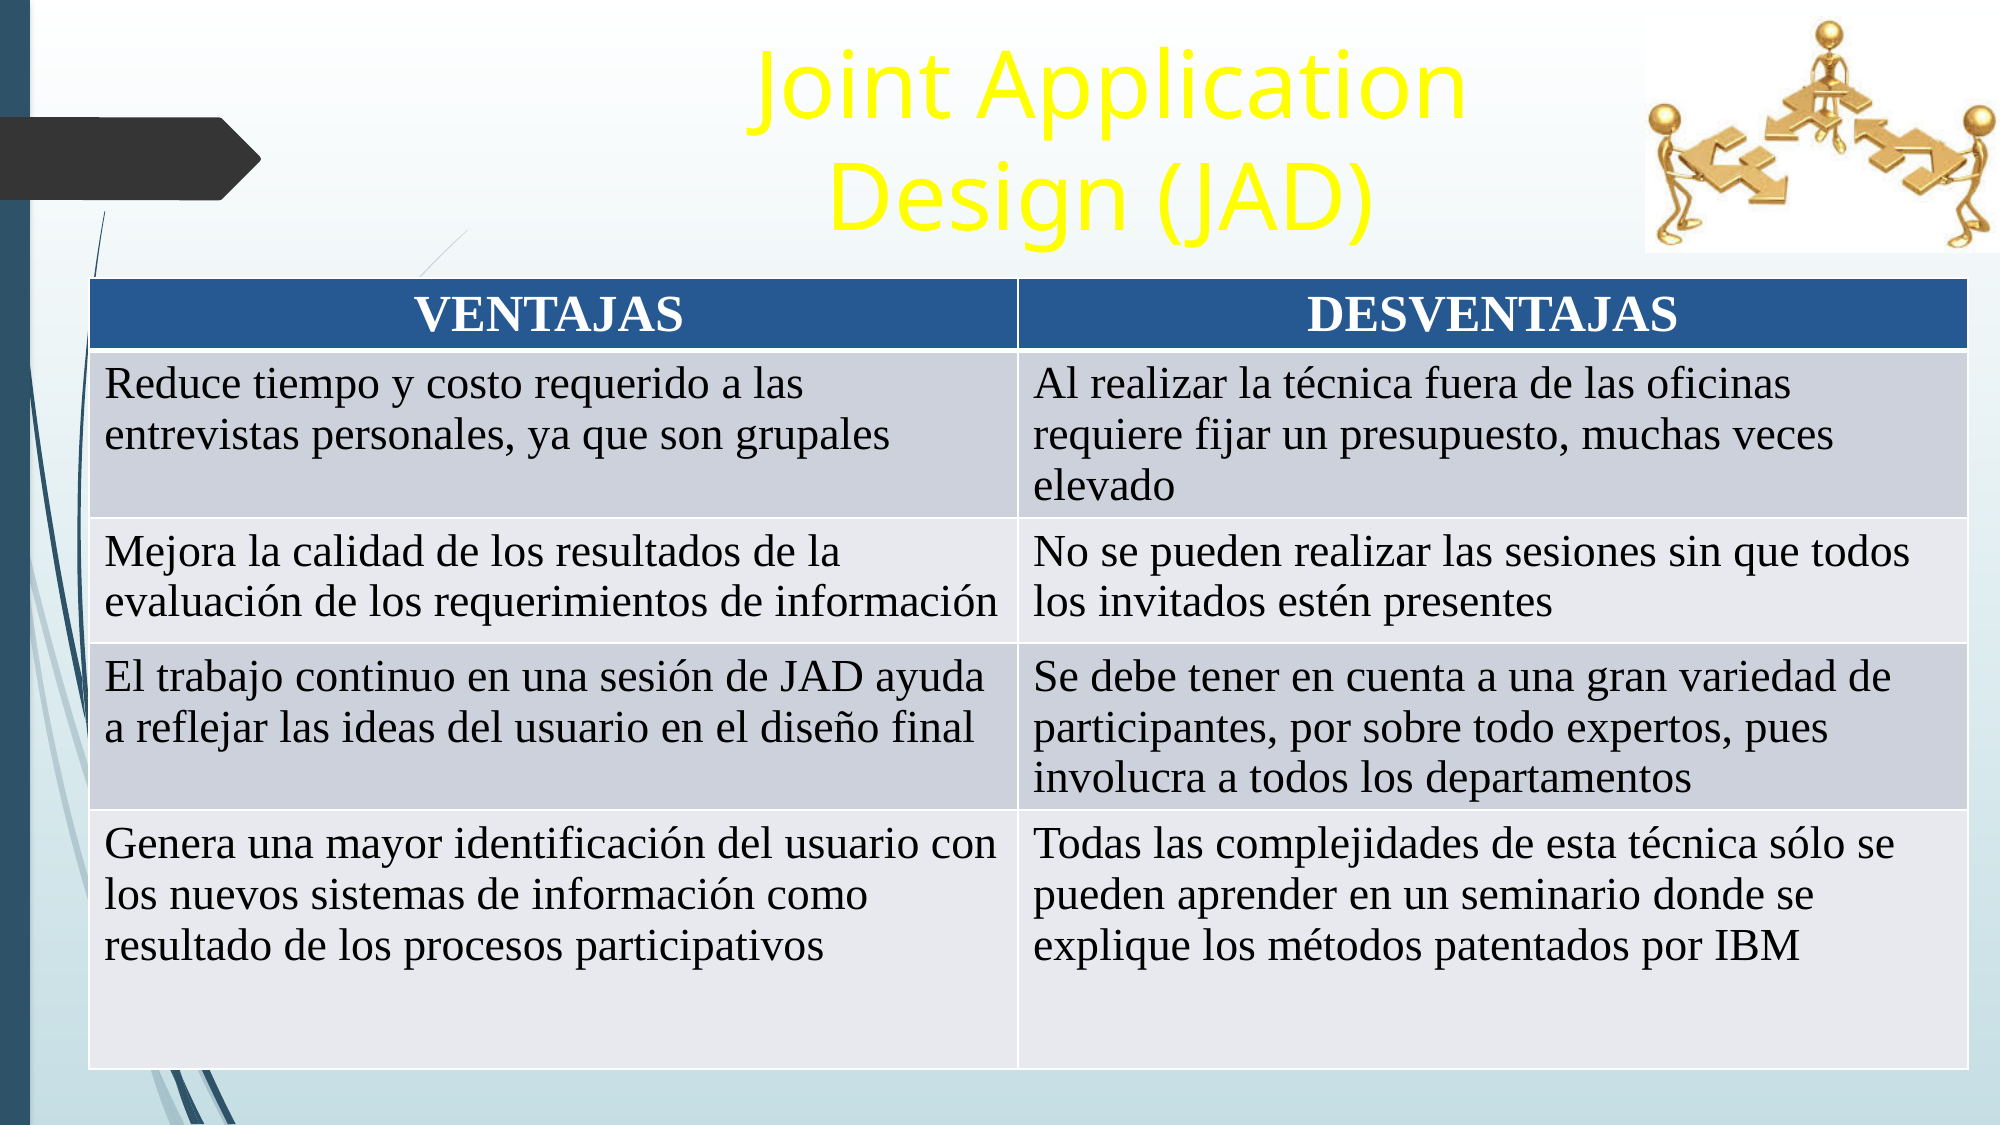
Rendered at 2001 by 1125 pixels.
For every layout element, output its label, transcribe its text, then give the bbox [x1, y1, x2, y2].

table_cell Mejora la calidad de los resultados de la evaluación de los requerimientos de información [90, 519, 1017, 642]
picture [1645, 16, 2000, 254]
table_cell El trabajo continuo en una sesión de JAD ayuda a reflejar las ideas del usuario en el diseño final [90, 644, 1017, 809]
table_cell Todas las complejidades de esta técnica sólo se pueden aprender en un seminario donde se explique los métodos patentados por IBM [1019, 811, 1967, 1068]
table_header DESVENTAJAS [1019, 279, 1967, 348]
title Joint Application Design (JAD) [580, 16, 1645, 193]
table_header VENTAJAS [90, 279, 1017, 348]
table_cell No se pueden realizar las sesiones sin que todos los invitados estén presentes [1019, 519, 1967, 642]
table_cell Se debe tener en cuenta a una gran variedad de participantes, por sobre todo expertos, pues involucra a todos los departamentos [1019, 644, 1967, 809]
table_cell Al realizar la técnica fuera de las oficinas requiere fijar un presupuesto, muchas veces elevado [1019, 353, 1967, 517]
table_cell Genera una mayor identificación del usuario con los nuevos sistemas de información como resultado de los procesos participativos [90, 811, 1017, 1068]
table_cell Reduce tiempo y costo requerido a las entrevistas personales, ya que son grupales [90, 353, 1017, 517]
